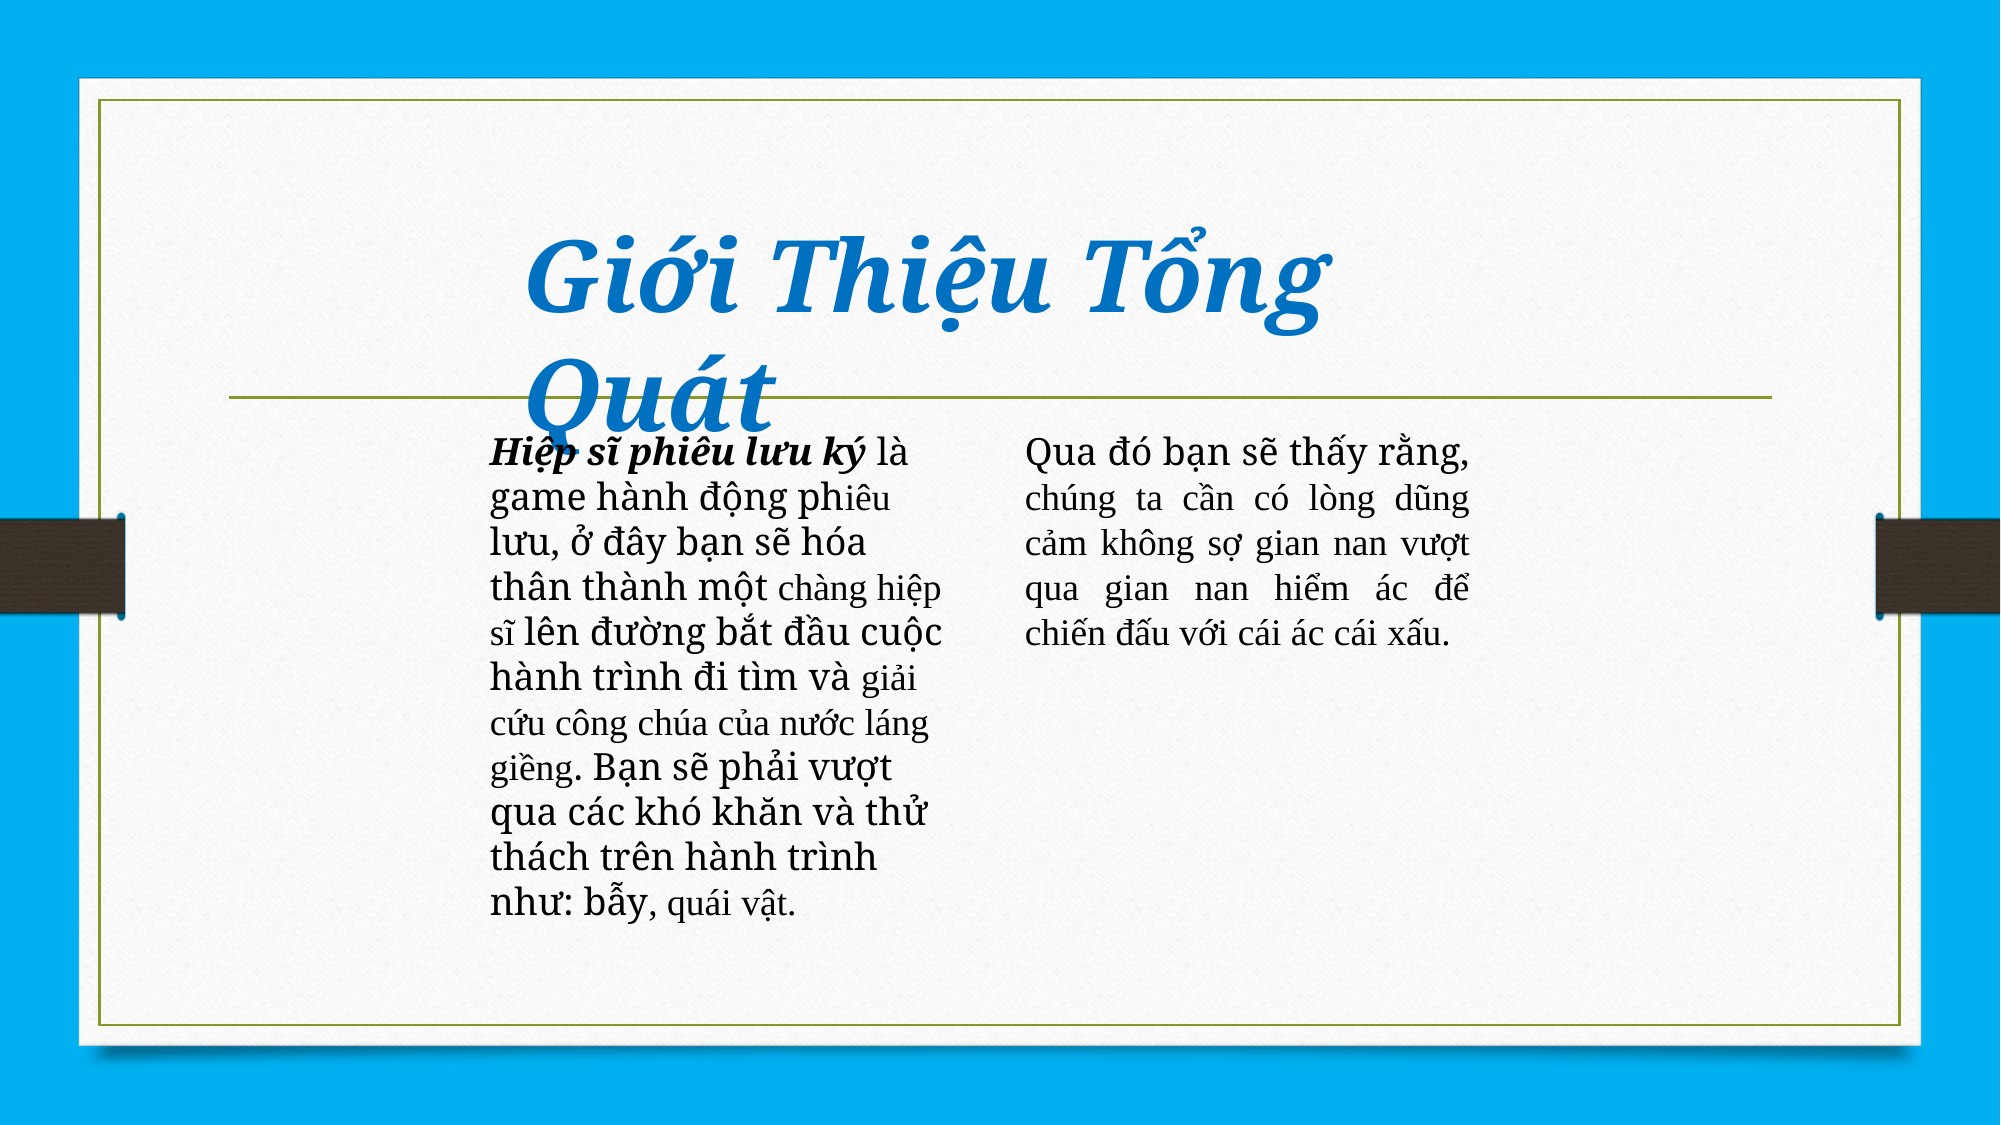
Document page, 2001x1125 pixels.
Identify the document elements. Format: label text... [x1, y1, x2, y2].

picture [0, 79, 2001, 1046]
text_box Qua đó bạn sẽ thấy rằng, chúng ta cần có lòng dũng cảm không sợ gian nan vượt qua gian nan hiểm ác để chiến đấu với cái ác cái xấu. [1009, 420, 1485, 661]
text_box Giới Thiệu Tổng Quát [507, 204, 1513, 460]
text_box Hiệp sĩ phiêu lưu ký là game hành động phiêu lưu, ở đây bạn sẽ hóa thân thành một chàng hiệp sĩ lên đường bắt đầu cuộc hành trình đi tìm và giải cứu công chúa của nước láng giềng. Bạn sẽ phải vượt qua các khó khăn và thử thách trên hành trình như: bẫy, quái vật. [475, 420, 961, 931]
